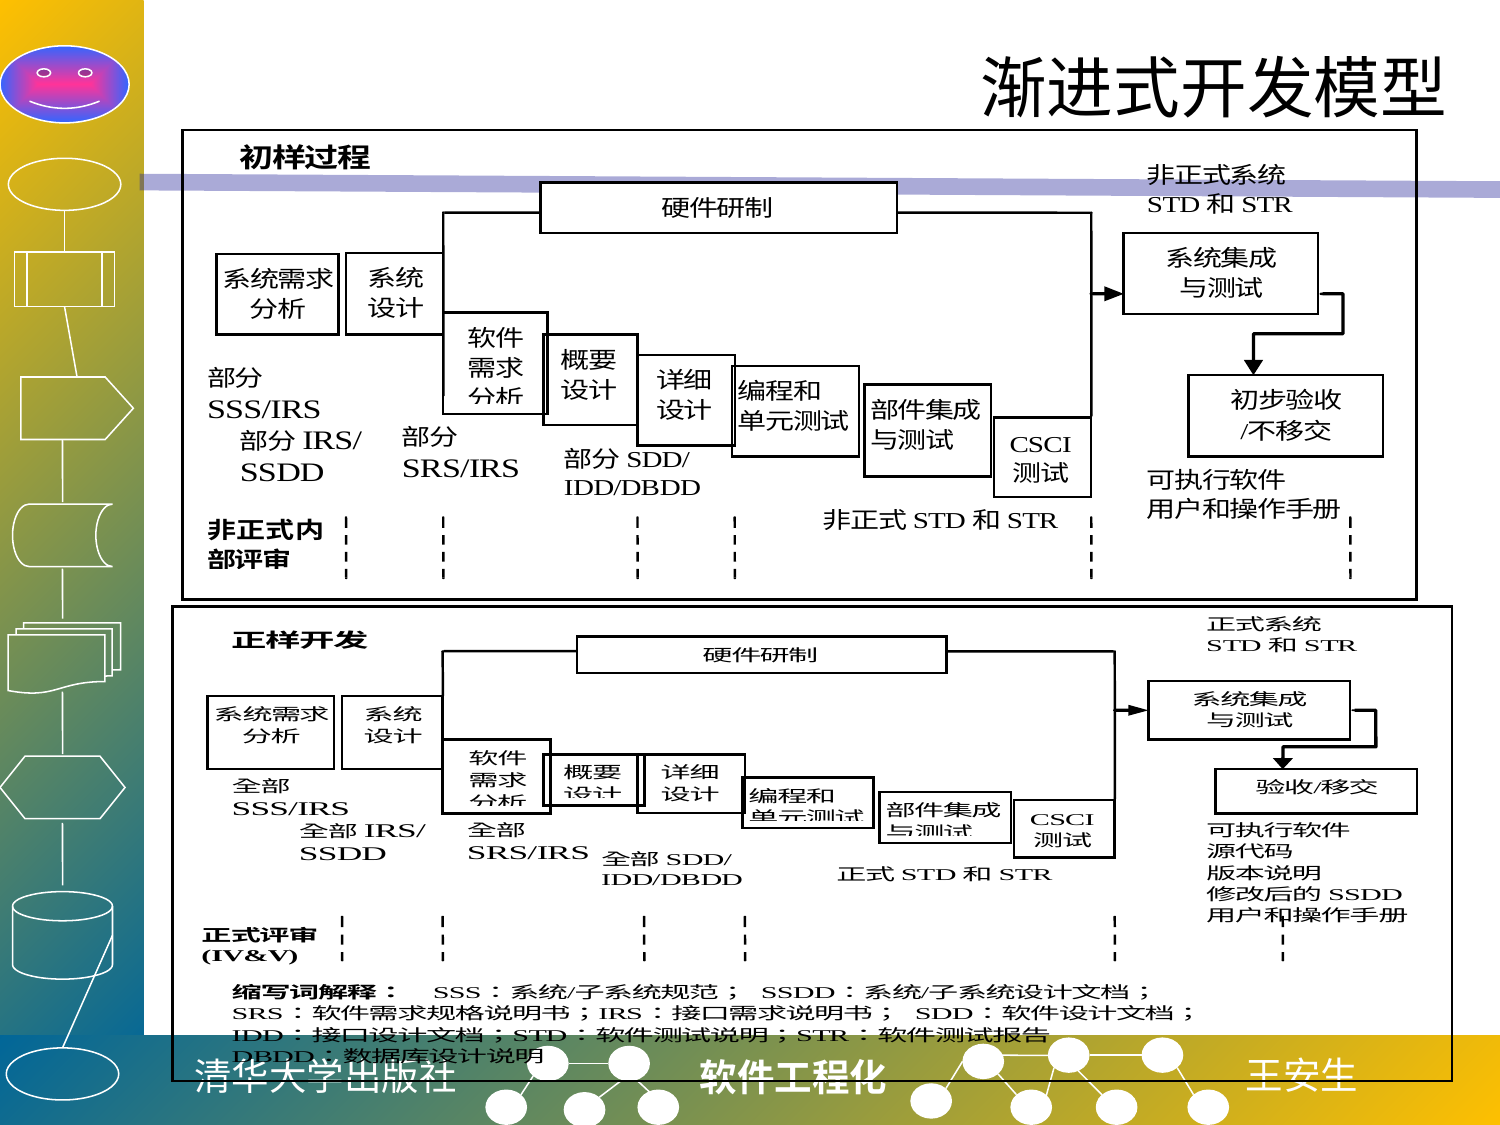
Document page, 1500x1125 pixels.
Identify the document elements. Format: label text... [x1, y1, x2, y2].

picture [99, 120, 1458, 1096]
title 渐进式开发模型 [187, 24, 1463, 147]
